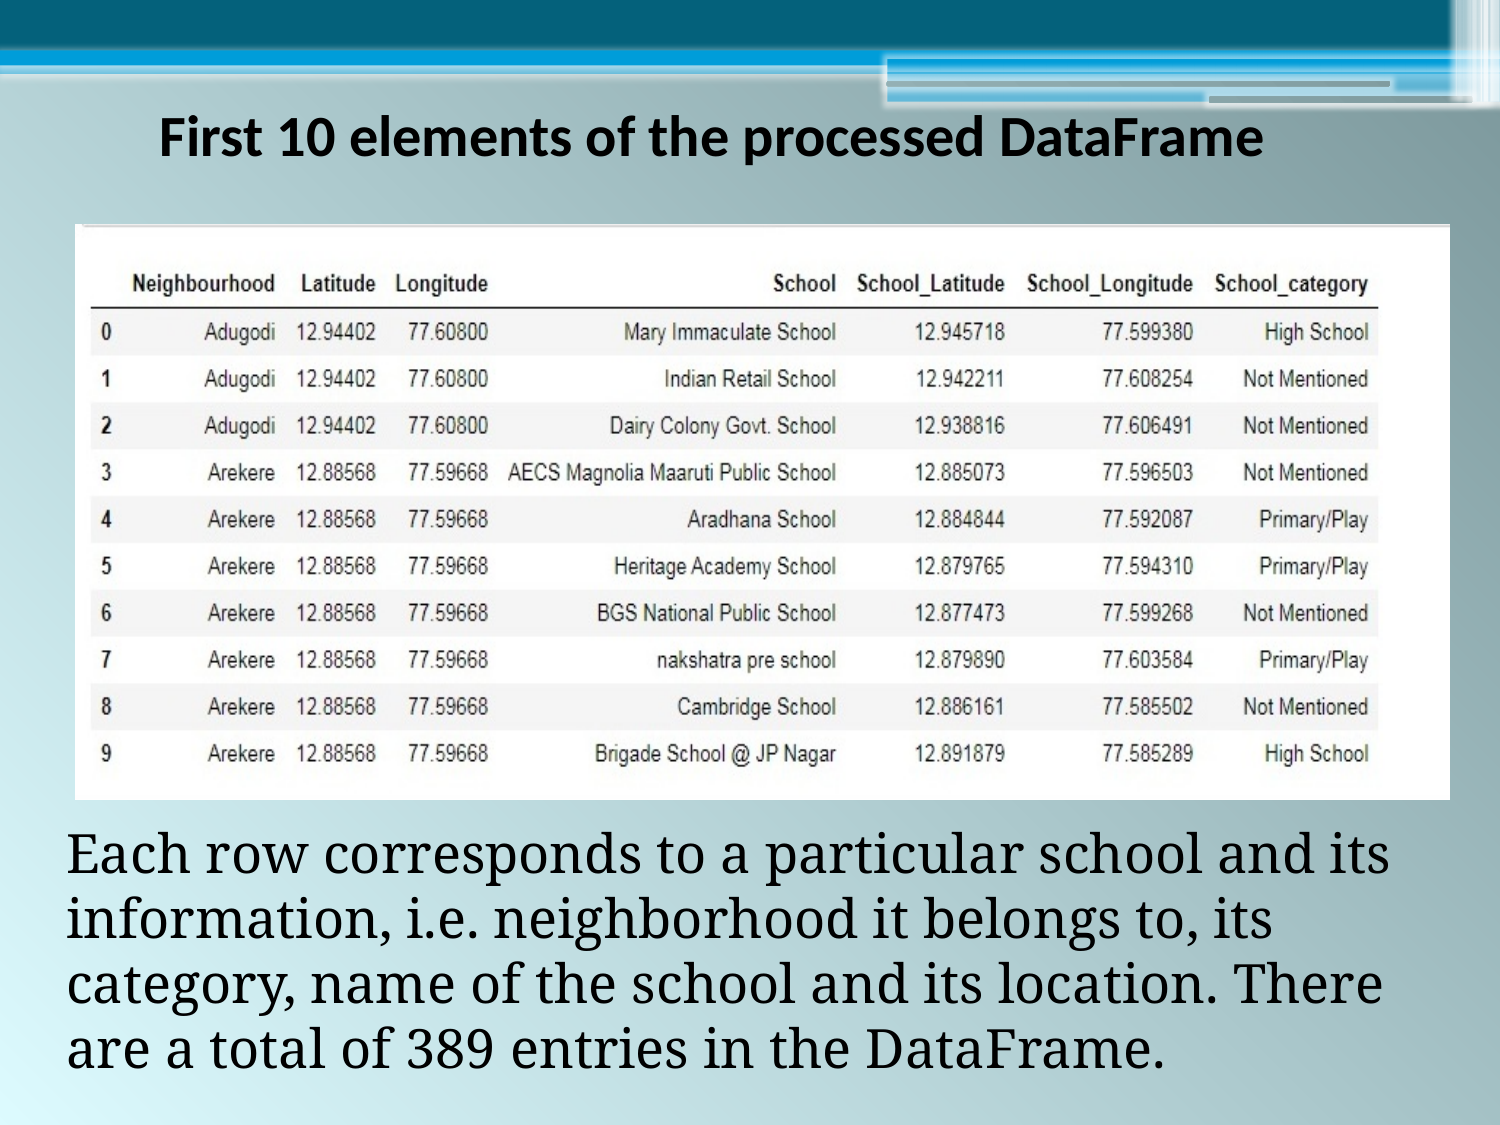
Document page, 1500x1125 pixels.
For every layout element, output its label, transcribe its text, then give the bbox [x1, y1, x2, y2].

list Each row corresponds to a particular school and its information, i.e. neighborhood it belongs to, its category, name of the school and its location. There are a total of 389 entries in the DataFrame. [50, 812, 1443, 1083]
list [74, 224, 1451, 801]
title First 10 elements of the processed DataFrame [112, 87, 1313, 175]
